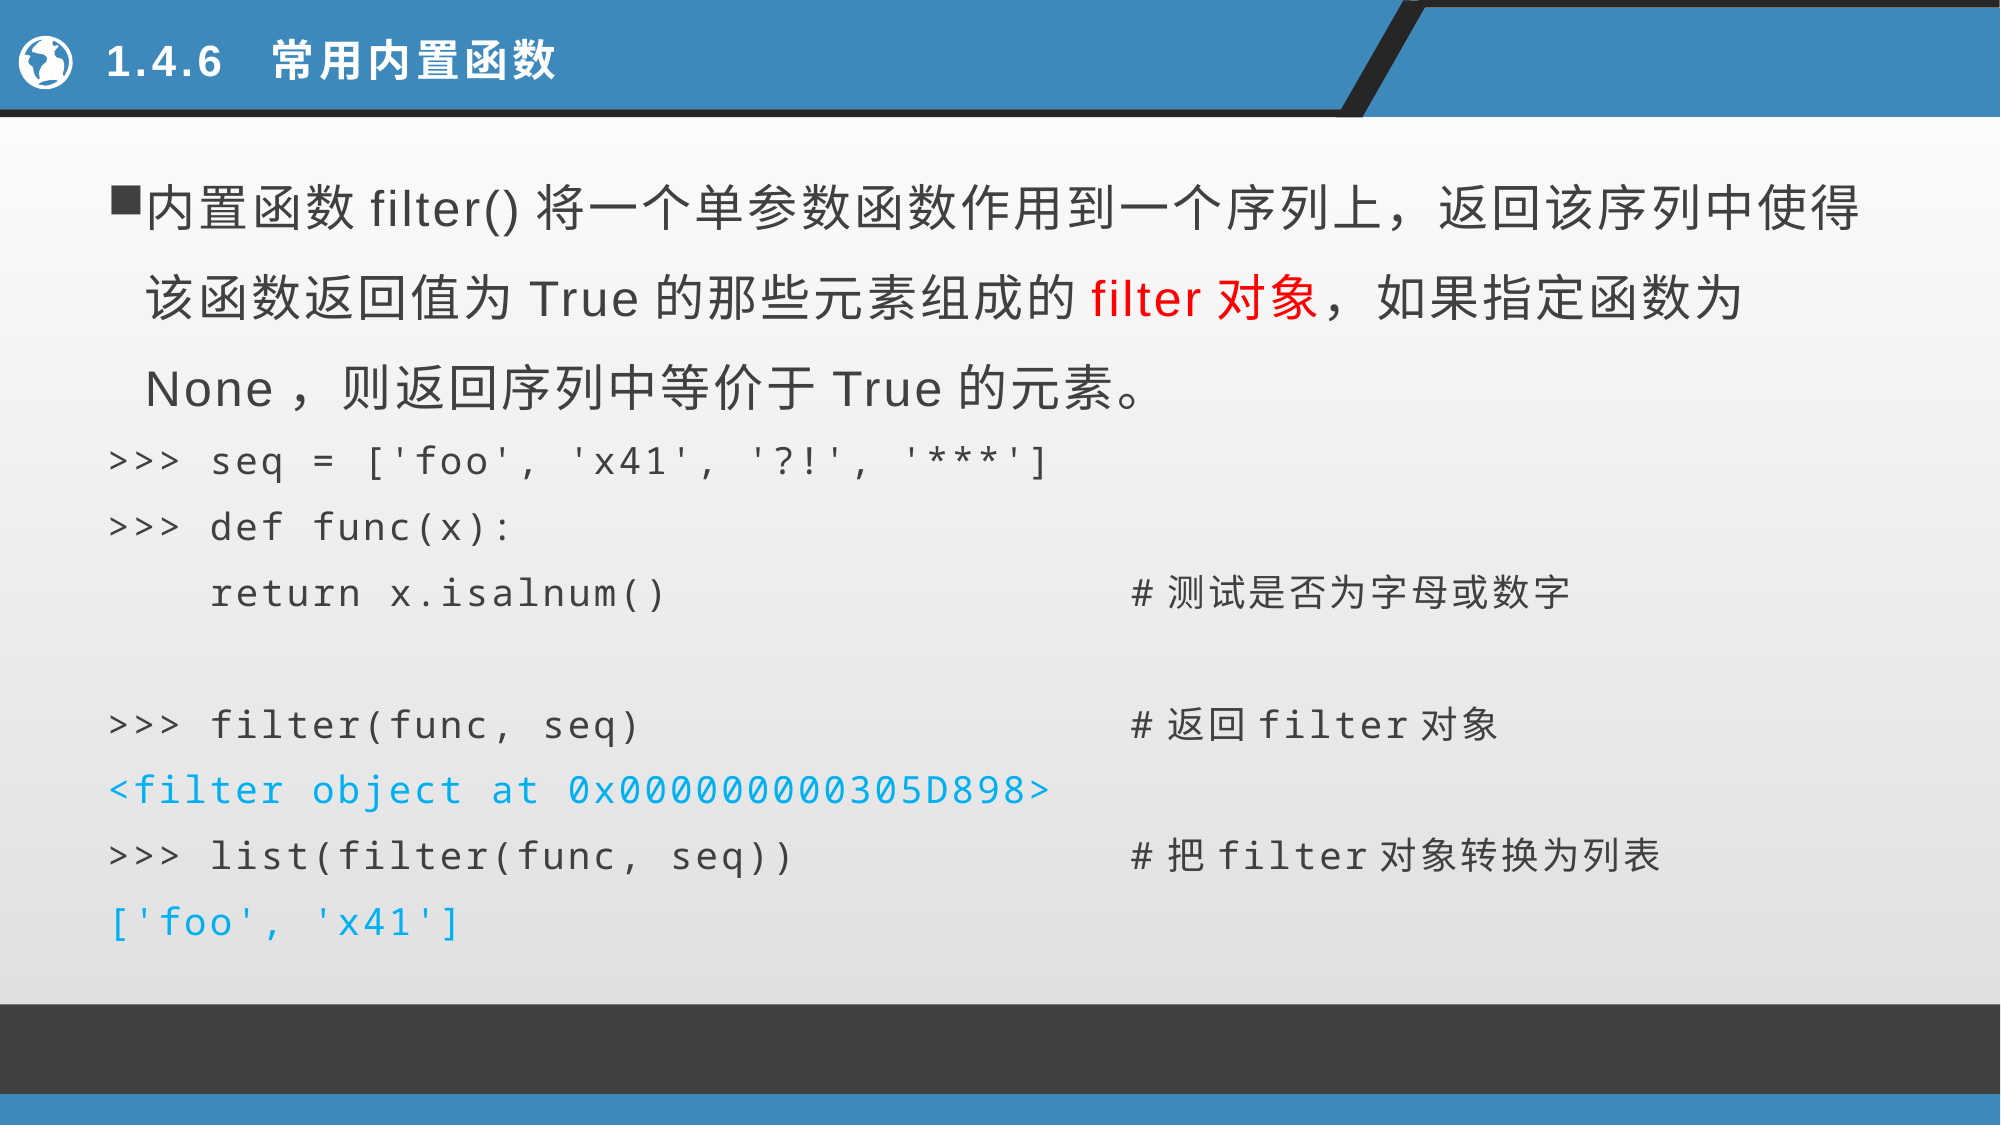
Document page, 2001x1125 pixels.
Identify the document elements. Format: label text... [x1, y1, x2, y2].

title 1.4.6 常用内置函数 [90, 0, 977, 161]
list 内置函数filter()将一个单参数函数作用到一个序列上，返回该序列中使得该函数返回值为True的那些元素组成的filter对象，如果指定函数为None，则返回序列中等价于True的元素。 >>> seq = ['foo', 'x41', '?!', '***'] >>> def func(x): return x.isalnum() #测试是否为字母或数字 >>> filter(func, seq) #返回filter对象 <filter object at 0x000000000305D898> >>> list(filter(func, seq)) #把filter对象转换为列表 ['foo', 'x41'] [90, 146, 1921, 976]
